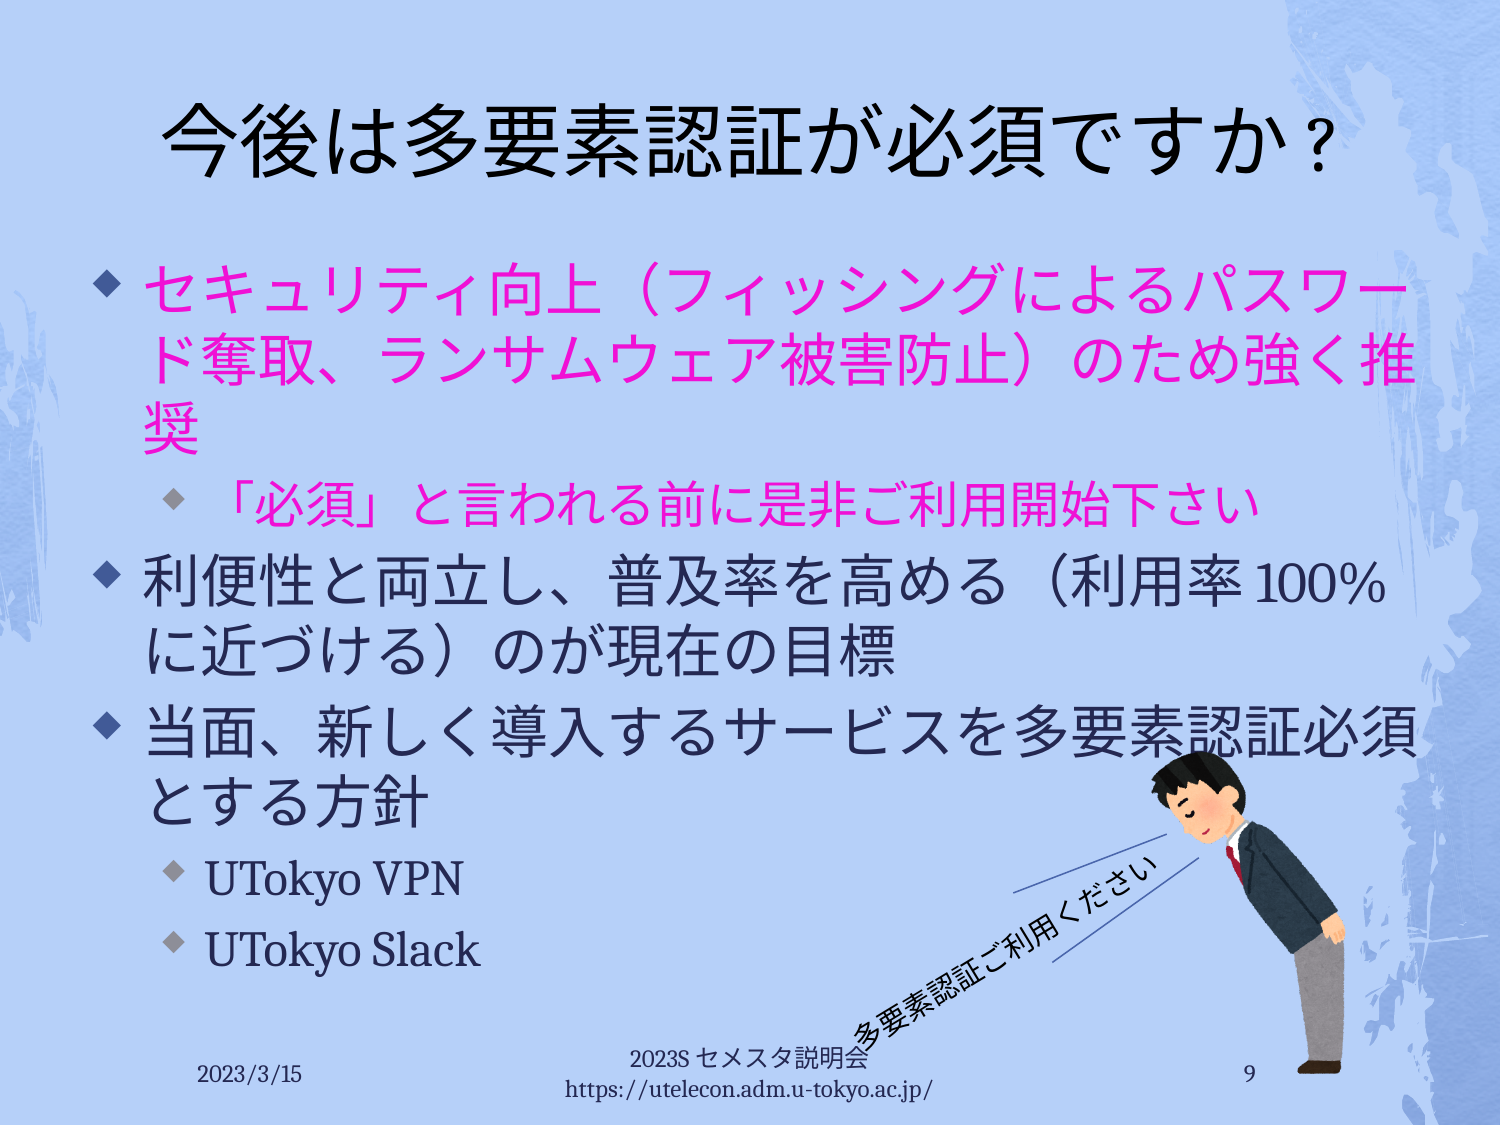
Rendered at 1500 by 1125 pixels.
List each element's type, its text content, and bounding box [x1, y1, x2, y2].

list セキュリティ向上（フィッシングによるパスワード奪取、ランサムウェア被害防止）のため強く推奨 「必須」と言われる前に是非ご利用開始下さい 利便性と両立し、普及率を高める（利用率100%に近づける）のが現在の目標 当面、新しく導入するサービスを多要素認証必須とする方針 UTokyo VPN UTokyo Slack [75, 246, 1459, 989]
title 今後は多要素認証が必須ですか? [75, 45, 1425, 233]
footer 2023Sセメスタ説明会 https://utelecon.adm.u-tokyo.ac.jp/ [512, 1042, 988, 1103]
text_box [813, 705, 1356, 1081]
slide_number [75, 1042, 425, 1103]
slide_number 9 [1074, 1042, 1425, 1103]
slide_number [1360, 1042, 1366, 1092]
slide_number 17 [803, 696, 1366, 989]
